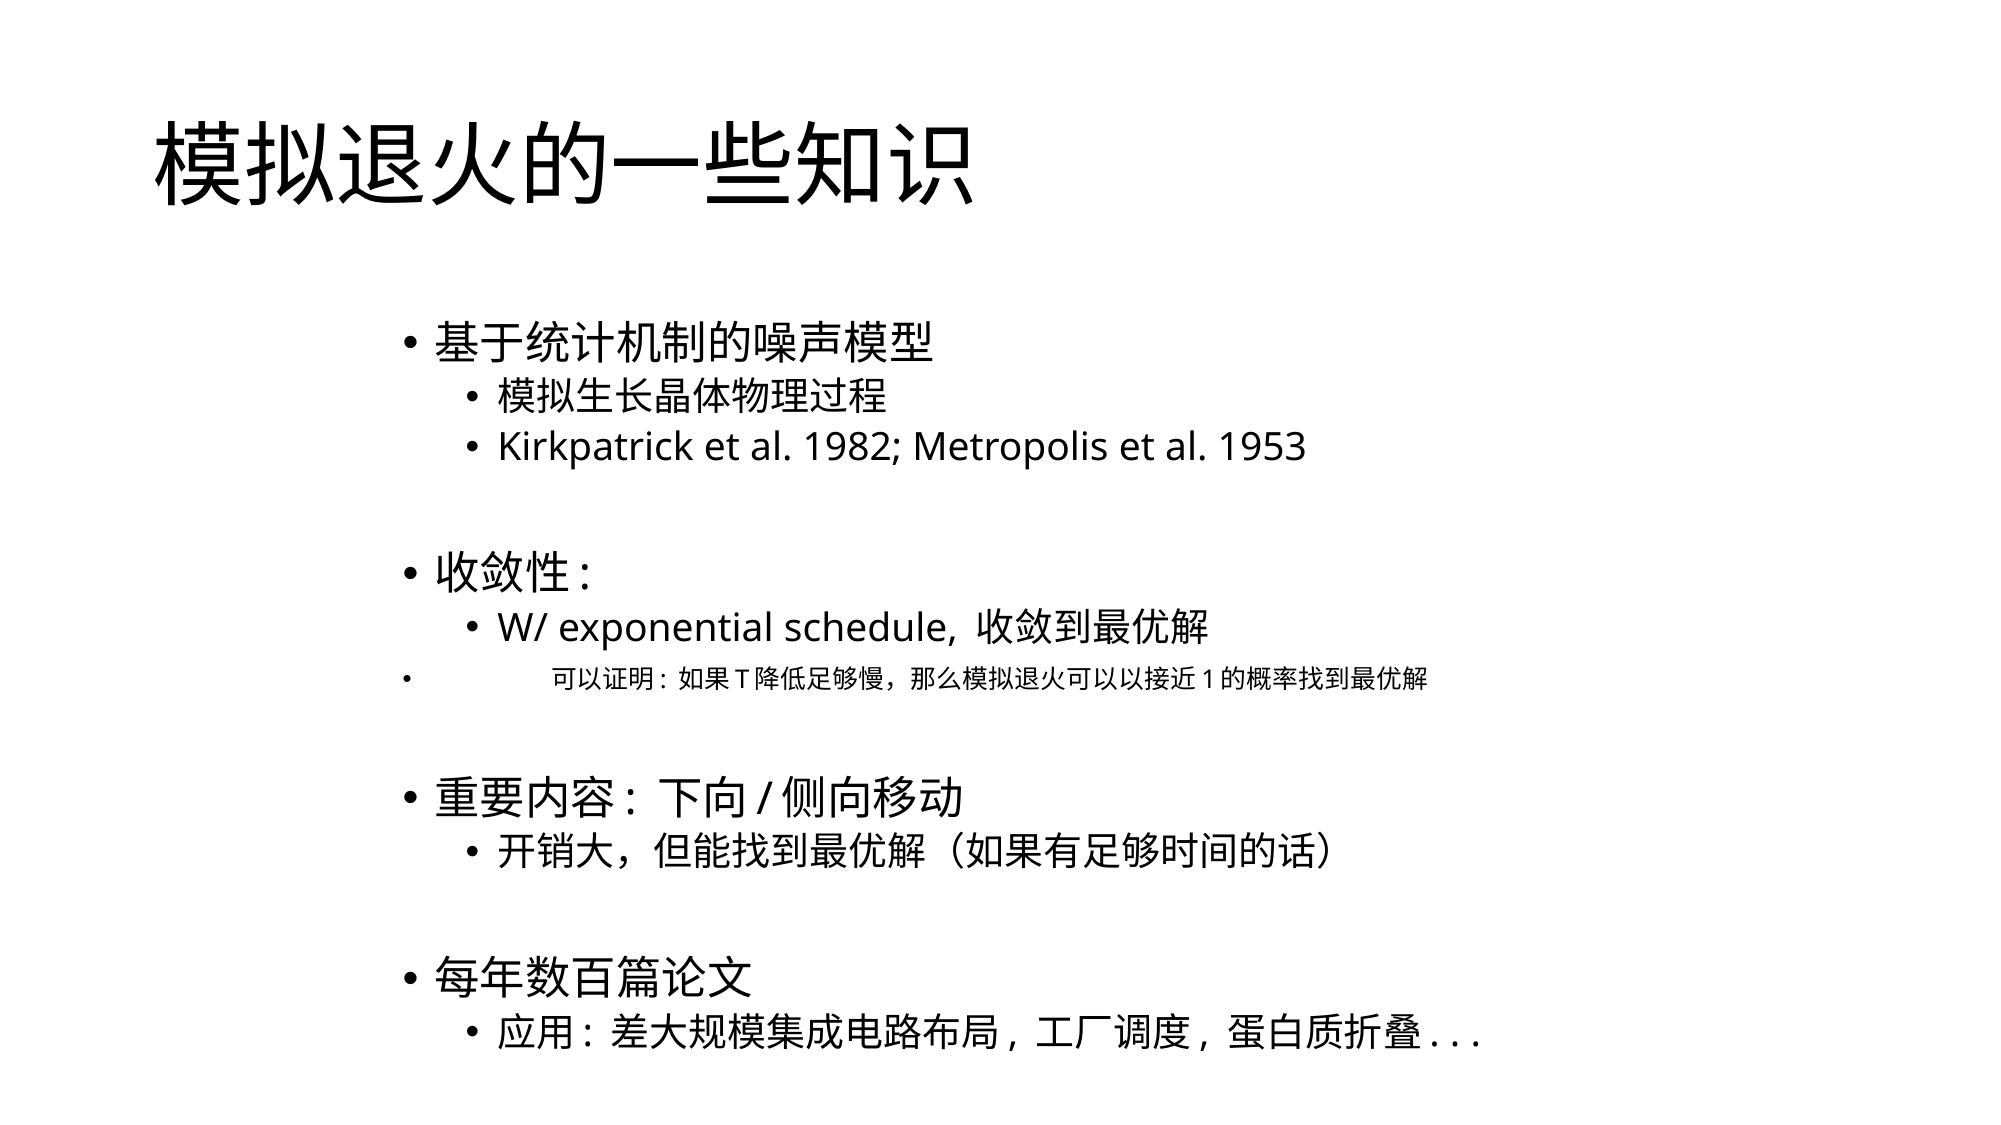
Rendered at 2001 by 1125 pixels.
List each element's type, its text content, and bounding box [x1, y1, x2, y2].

title 模拟退火的一些知识 [137, 59, 1863, 278]
list 基于统计机制的噪声模型 模拟生长晶体物理过程 Kirkpatrick et al. 1982; Metropolis et al. 1953 收敛性: W/ exponential schedule, 收敛到最优解 可以证明: 如果T降低足够慢，那么模拟退火可以以接近1的概率找到最优解 重要内容: 下向/侧向移动 开销大，但能找到最优解（如果有足够时间的话） 每年数百篇论文 应用: 差大规模集成电路布局, 工厂调度, 蛋白质折叠. . . [387, 312, 1663, 1063]
